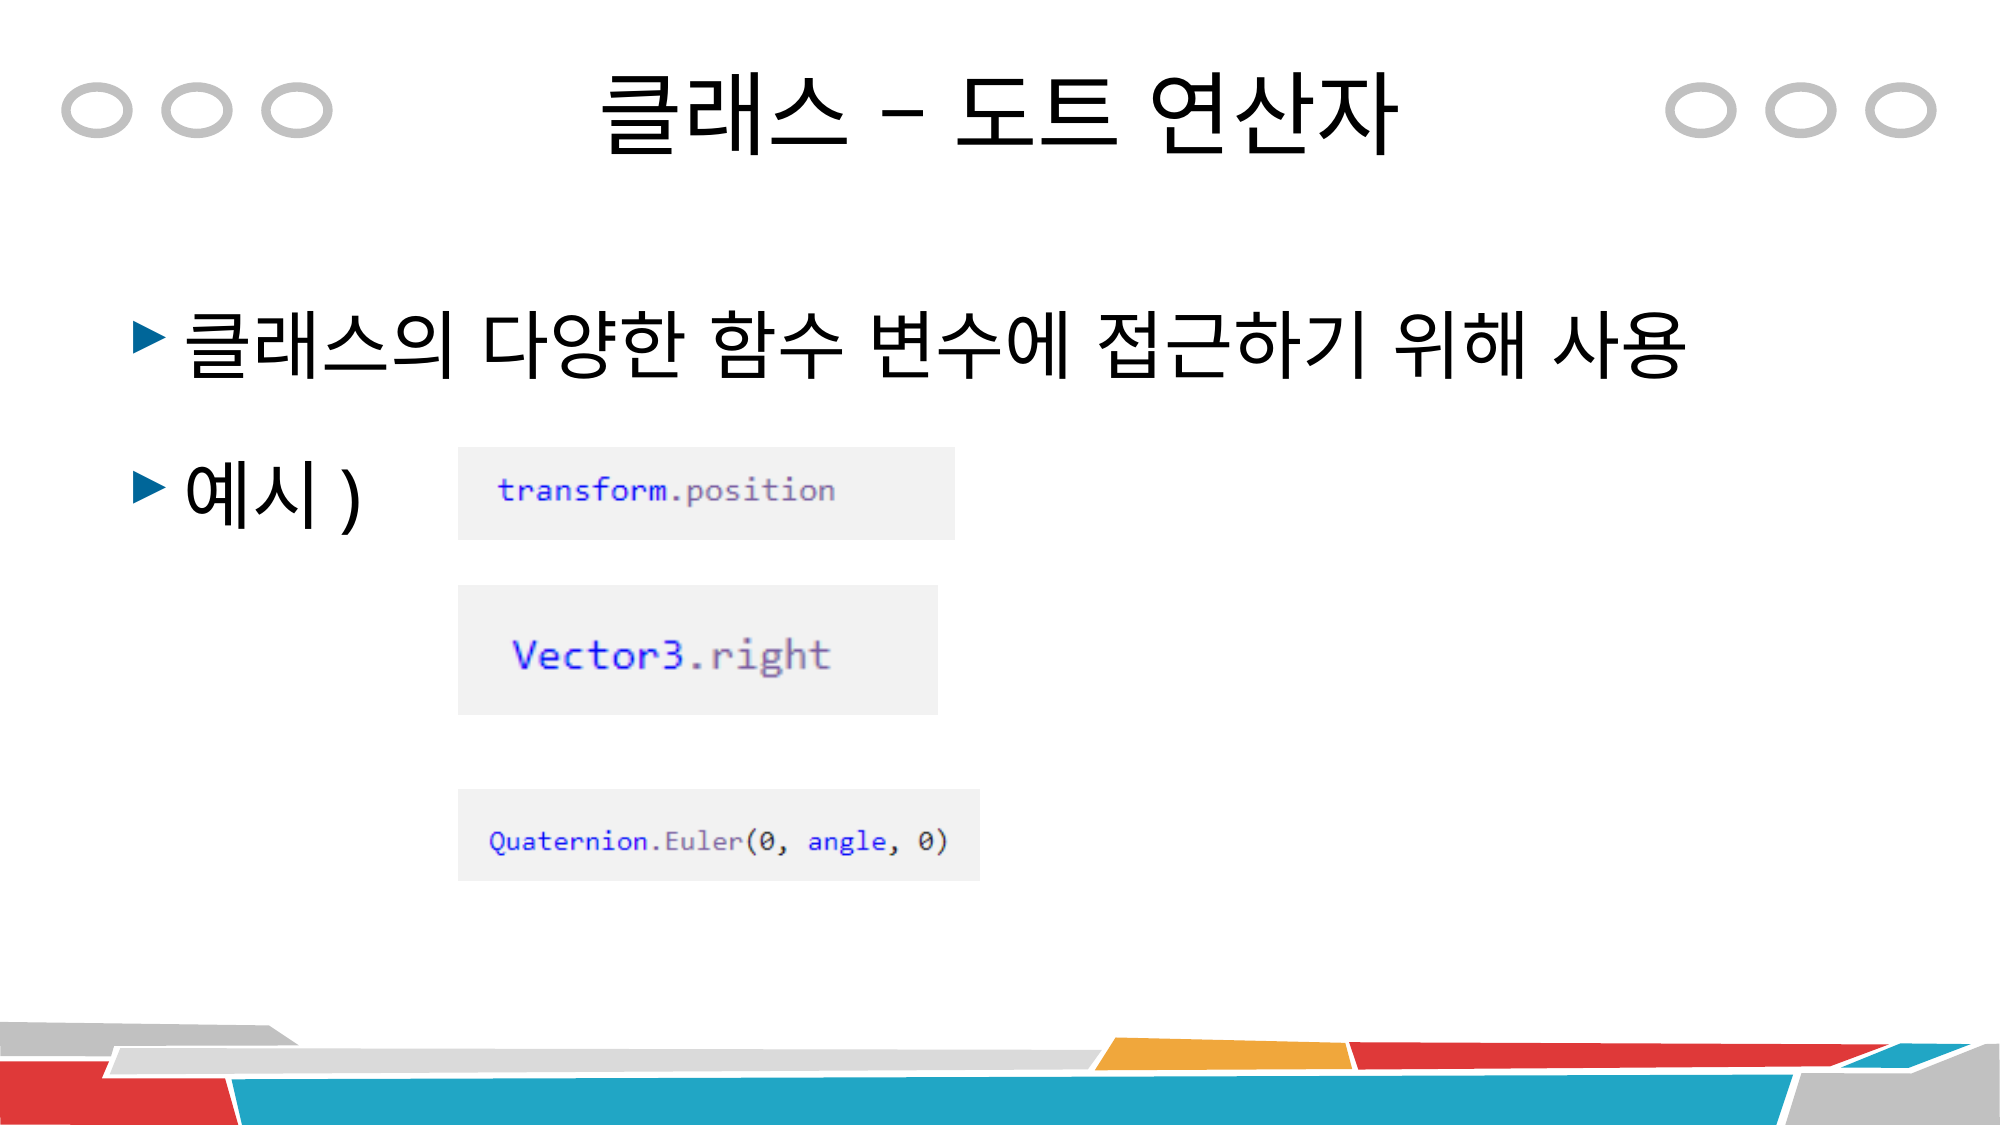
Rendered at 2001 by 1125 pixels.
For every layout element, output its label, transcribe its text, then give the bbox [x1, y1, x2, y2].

title 클래스 – 도트 연산자 [350, 18, 1650, 206]
picture [458, 585, 938, 715]
list 클래스의 다양한 함수 변수에 접근하기 위해 사용 예시) [112, 246, 1832, 954]
picture [458, 447, 955, 540]
picture [458, 788, 980, 882]
